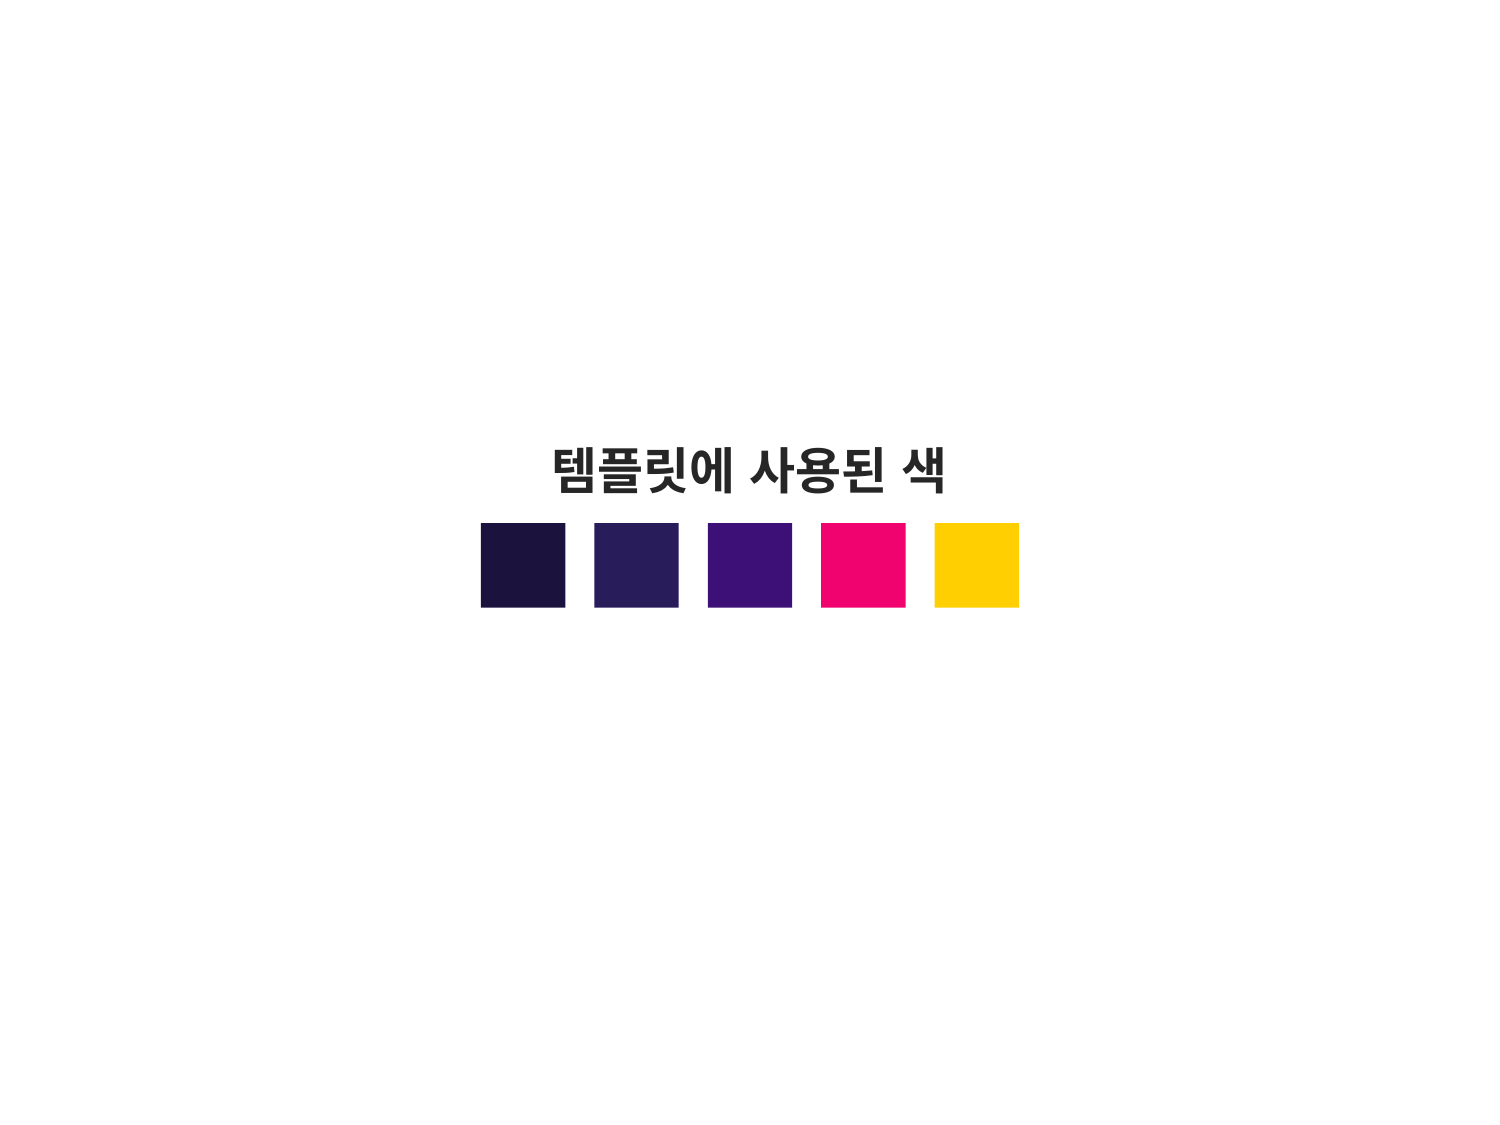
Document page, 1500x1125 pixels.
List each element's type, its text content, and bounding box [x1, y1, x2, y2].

text_box 템플릿에 사용된 색 [537, 432, 963, 508]
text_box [480, 523, 1019, 608]
